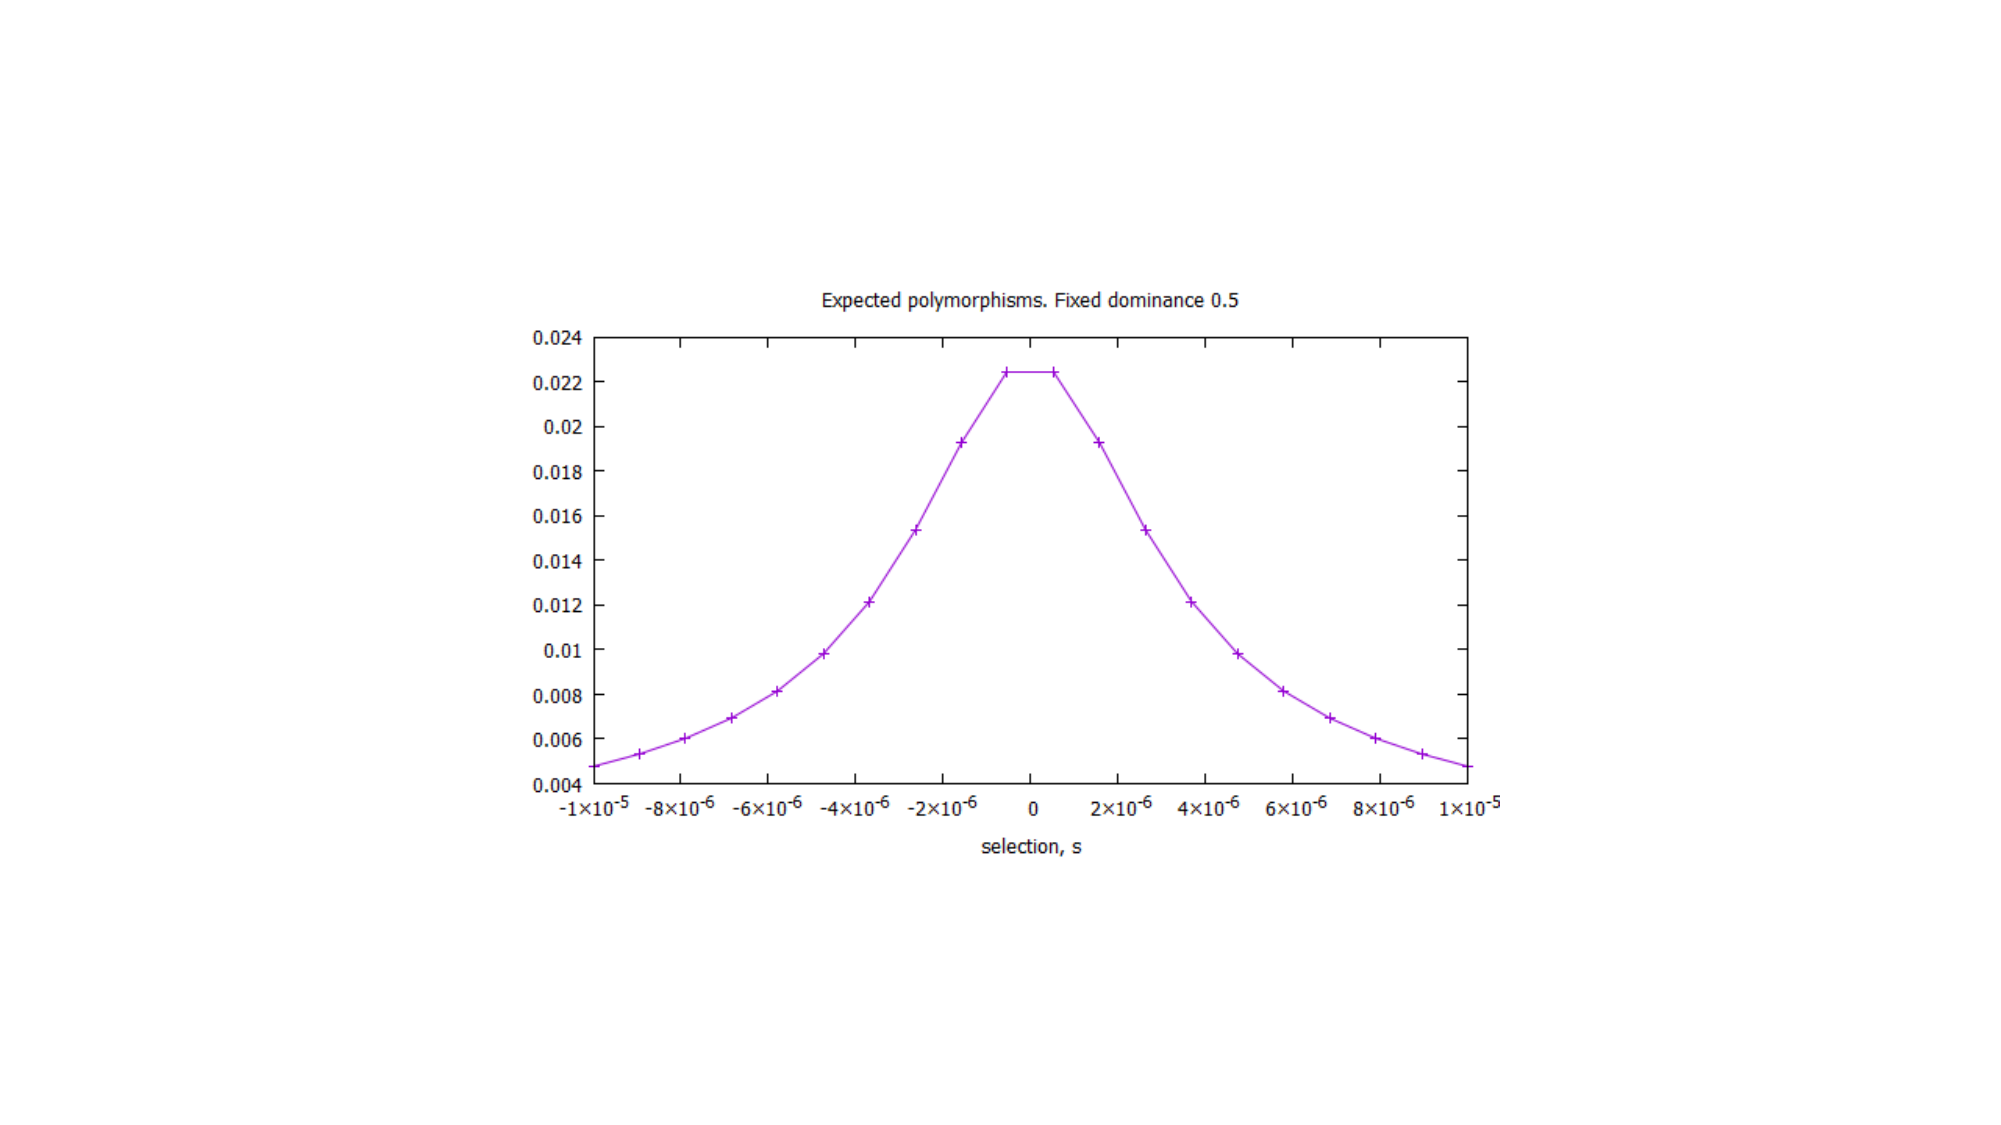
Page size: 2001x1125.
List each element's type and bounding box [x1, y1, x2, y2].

picture [499, 262, 1500, 863]
